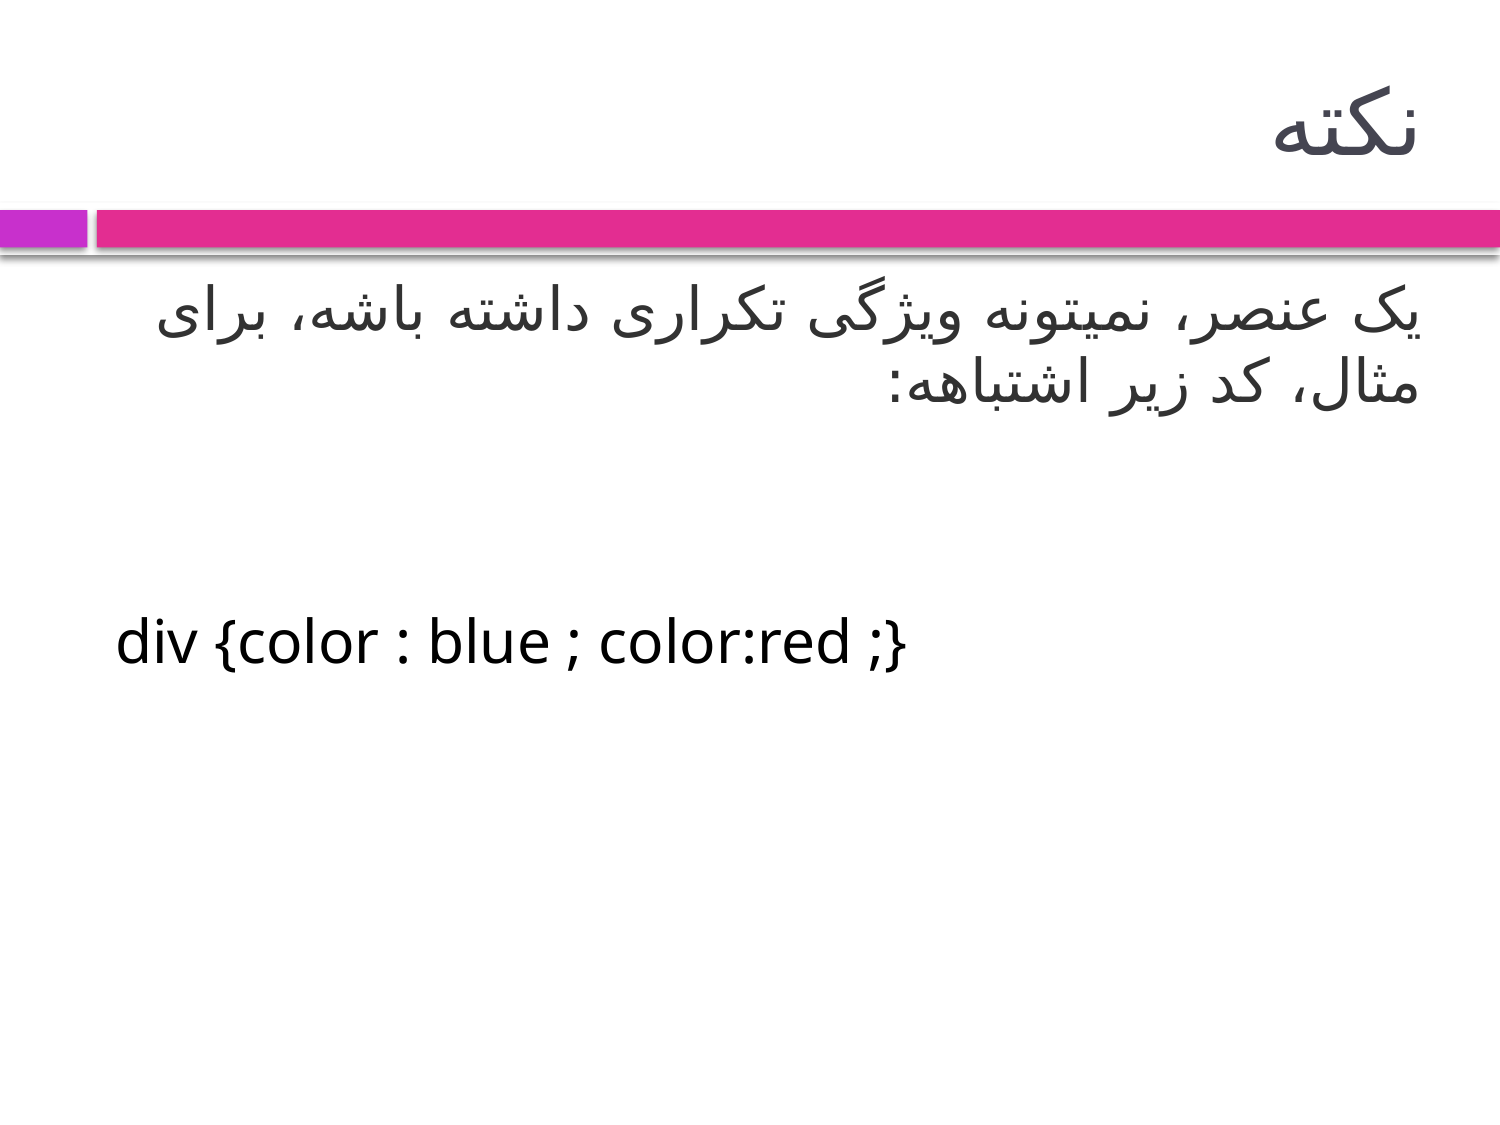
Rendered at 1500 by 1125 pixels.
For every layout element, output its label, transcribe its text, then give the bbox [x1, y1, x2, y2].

title نکته [100, 37, 1438, 200]
list یک عنصر، نمی­تونه ویژگی تکراری داشته باشه، برای مثال، کد زیر اشتباهه: div {color : blue ; color:red ;} [100, 262, 1438, 1000]
